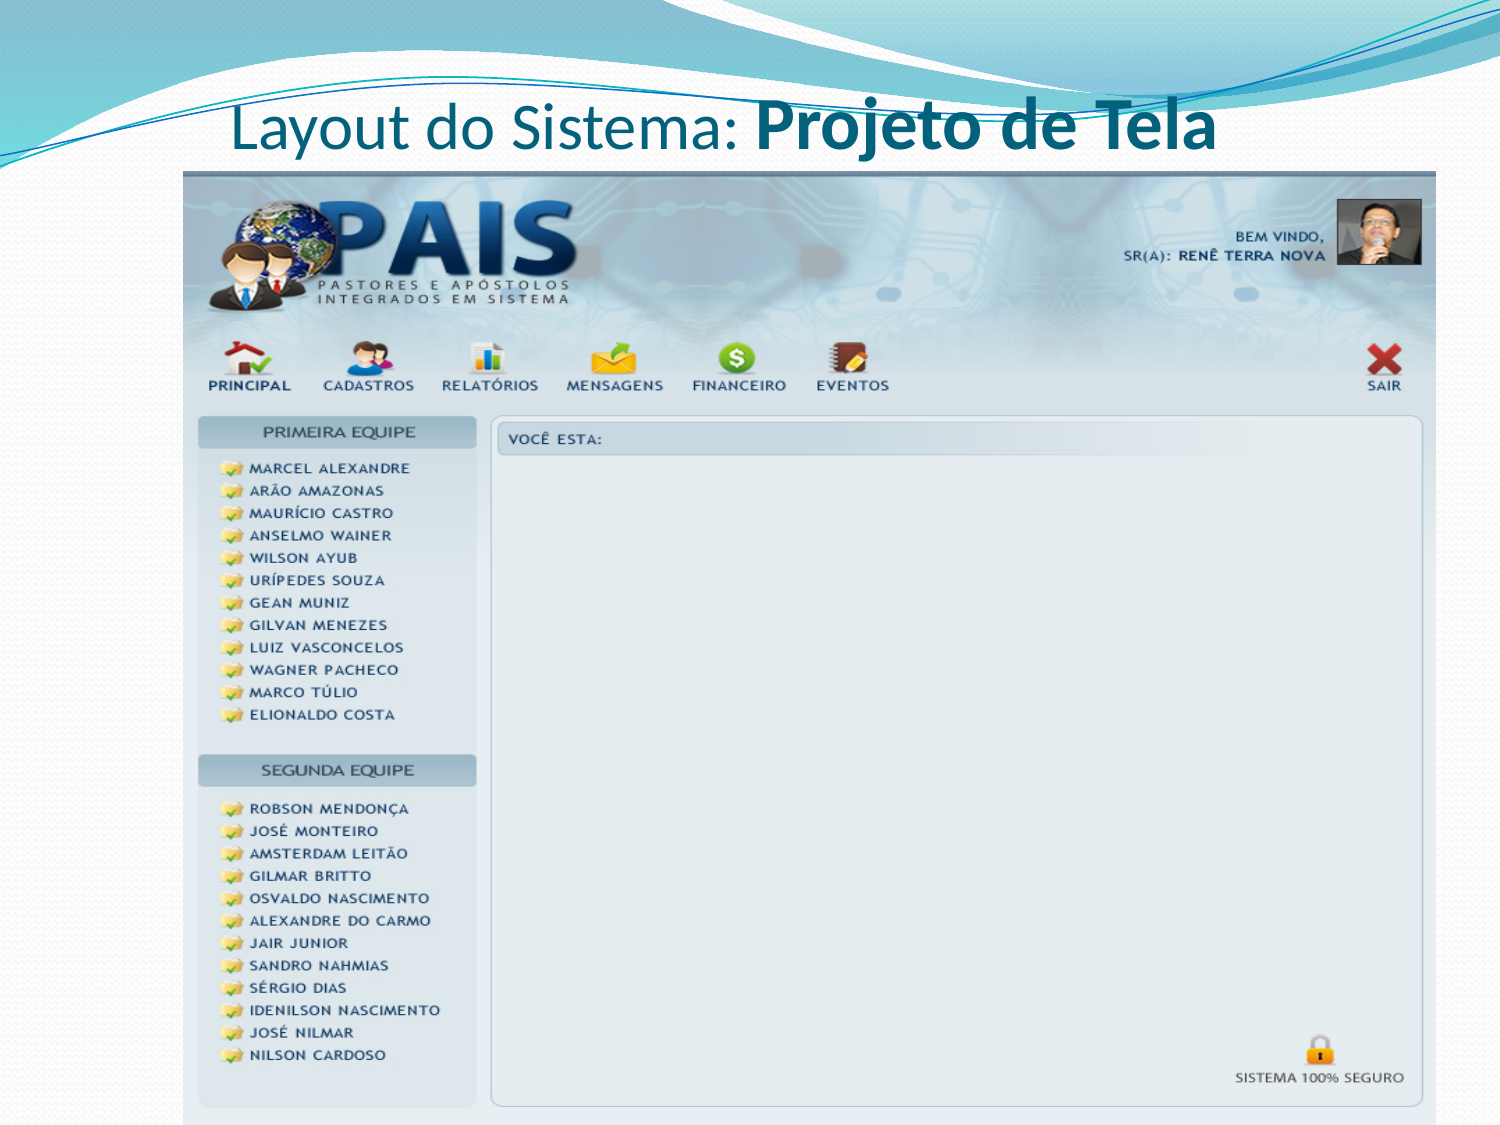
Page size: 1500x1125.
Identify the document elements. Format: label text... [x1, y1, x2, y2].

picture [182, 171, 1436, 1125]
title Layout do Sistema: Projeto de Tela [229, 60, 1299, 166]
